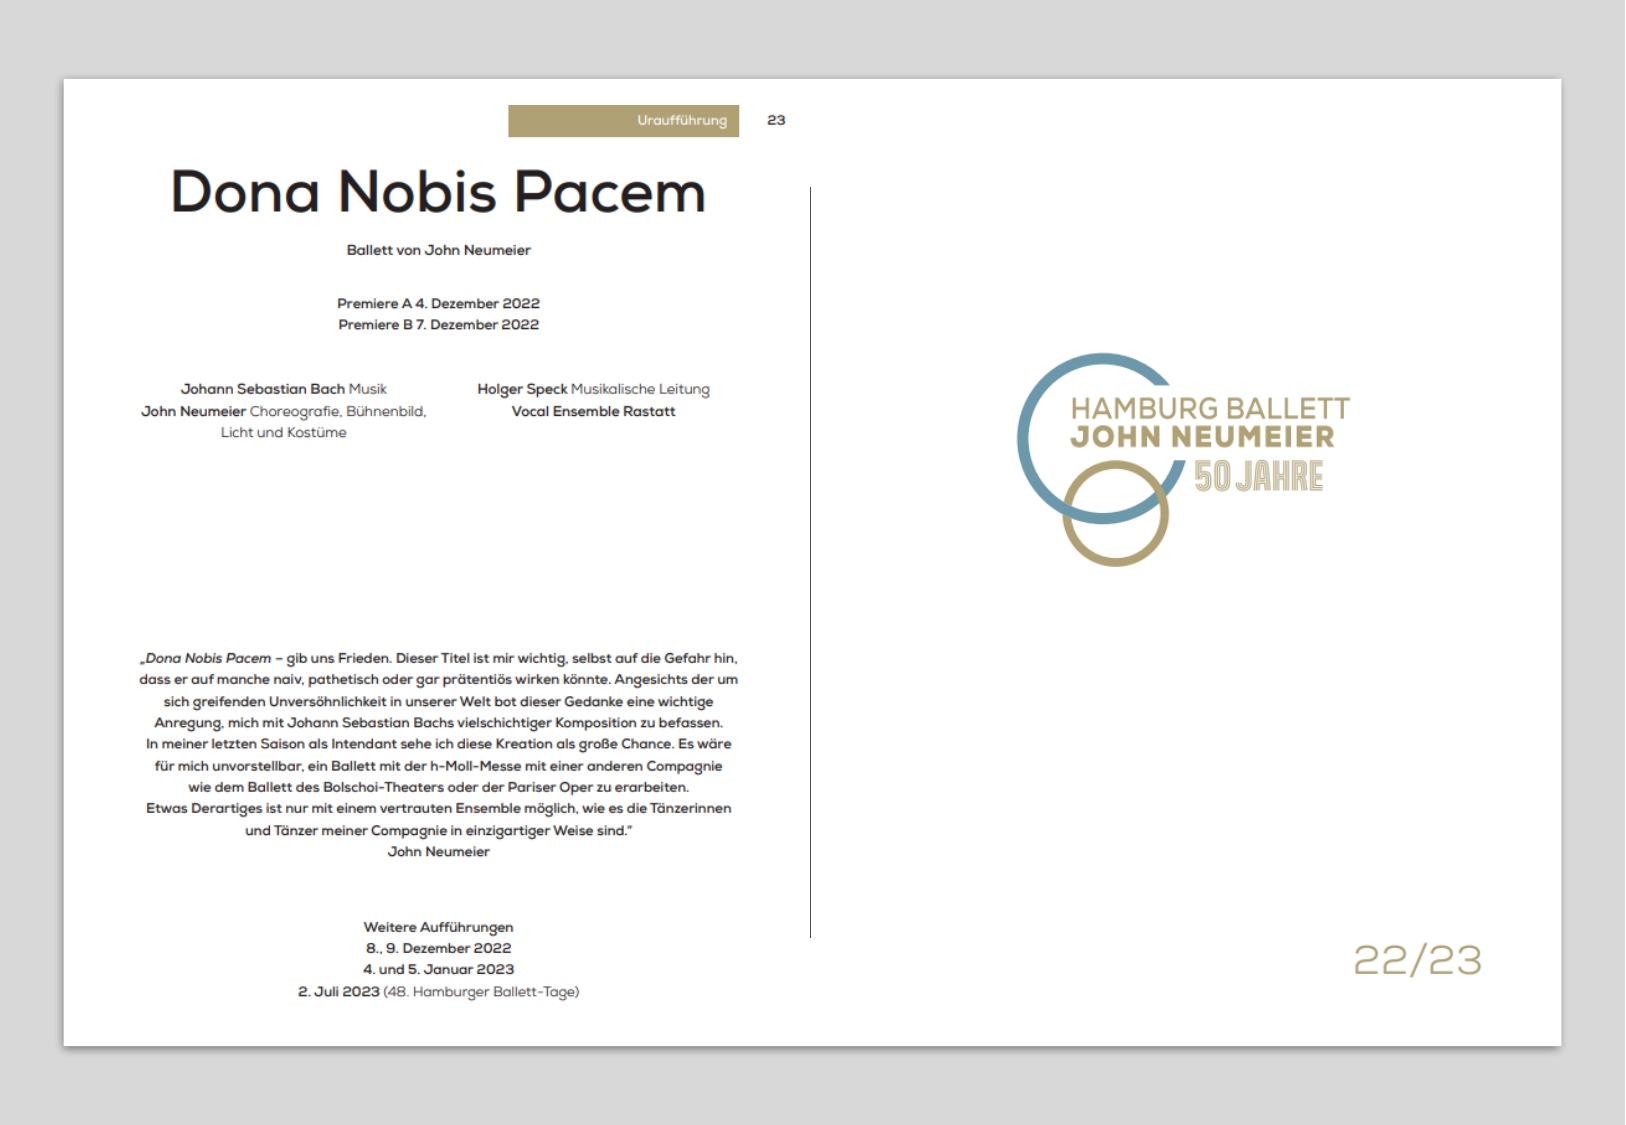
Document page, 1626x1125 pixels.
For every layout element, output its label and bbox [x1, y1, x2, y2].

picture [849, 105, 1524, 1020]
text_box [63, 78, 1562, 1047]
text_box [0, 0, 1625, 1125]
picture [89, 105, 789, 1020]
